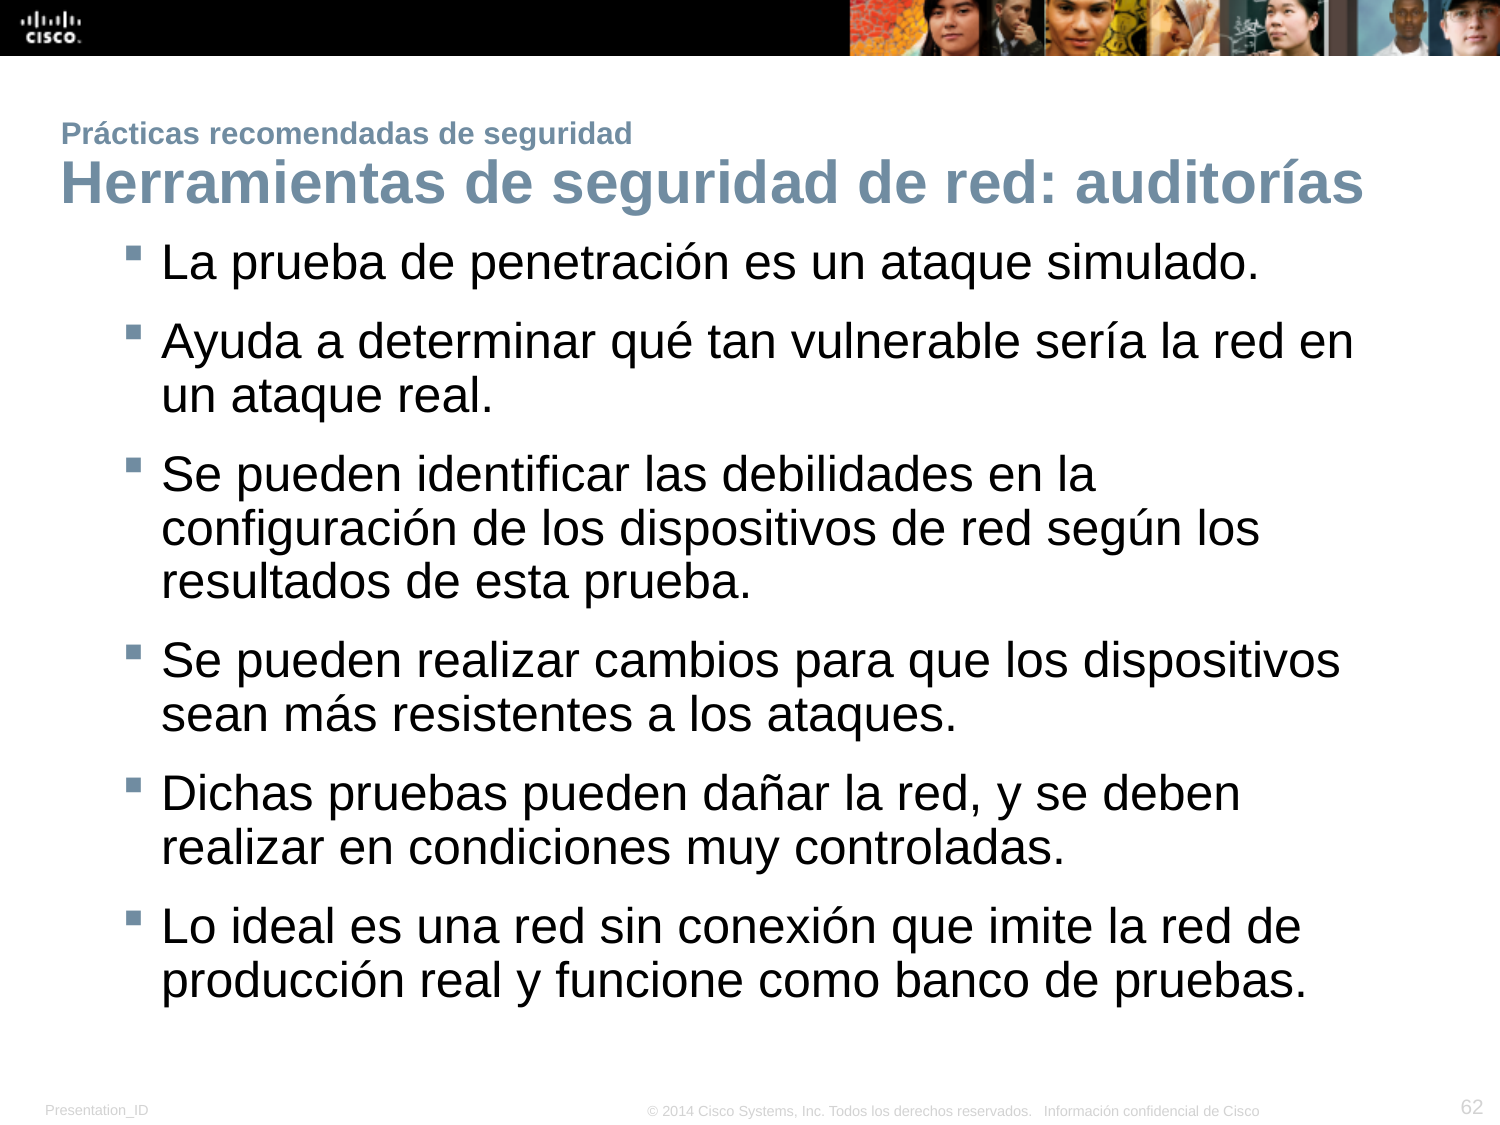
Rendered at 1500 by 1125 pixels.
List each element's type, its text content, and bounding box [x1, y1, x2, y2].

list [83, 230, 1387, 1032]
text_box La prueba de penetración es un ataque simulado. Ayuda a determinar qué tan vulnerable sería la red en un ataque real. Se pueden identificar las debilidades en la configuración de los dispositivos de red según los resultados de esta prueba. Se pueden realizar cambios para que los dispositivos sean más resistentes a los ataques. Dichas pruebas pueden dañar la red, y se deben realizar en condiciones muy controladas. Lo ideal es una red sin conexión que imite la red de producción real y funcione como banco de pruebas. [108, 229, 1412, 1030]
title Prácticas recomendadas de seguridad Herramientas de seguridad de red: auditorías [47, 85, 1384, 224]
picture [0, 0, 1500, 56]
